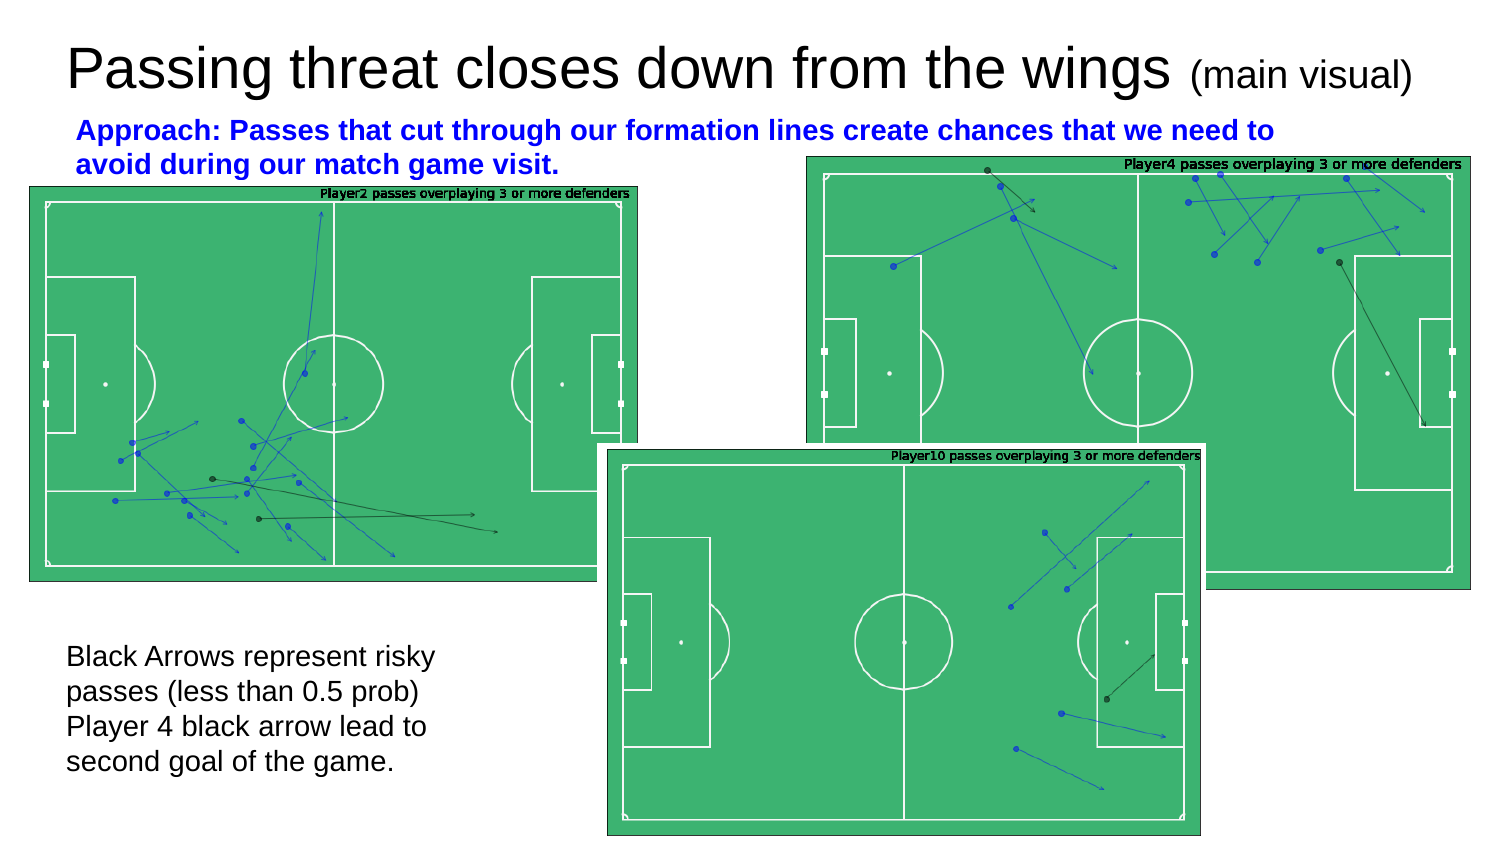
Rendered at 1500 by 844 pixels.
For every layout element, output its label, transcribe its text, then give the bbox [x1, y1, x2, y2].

title Passing threat closes down from the wings (main visual) [51, 14, 1449, 109]
text_box Black Arrows represent risky passes (less than 0.5 prob) Player 4 black arrow lead to second goal of the game. [51, 622, 502, 779]
picture [18, 150, 1476, 844]
text_box Approach: Passes that cut through our formation lines create chances that we need to avoid during our match game visit. [60, 95, 1371, 181]
